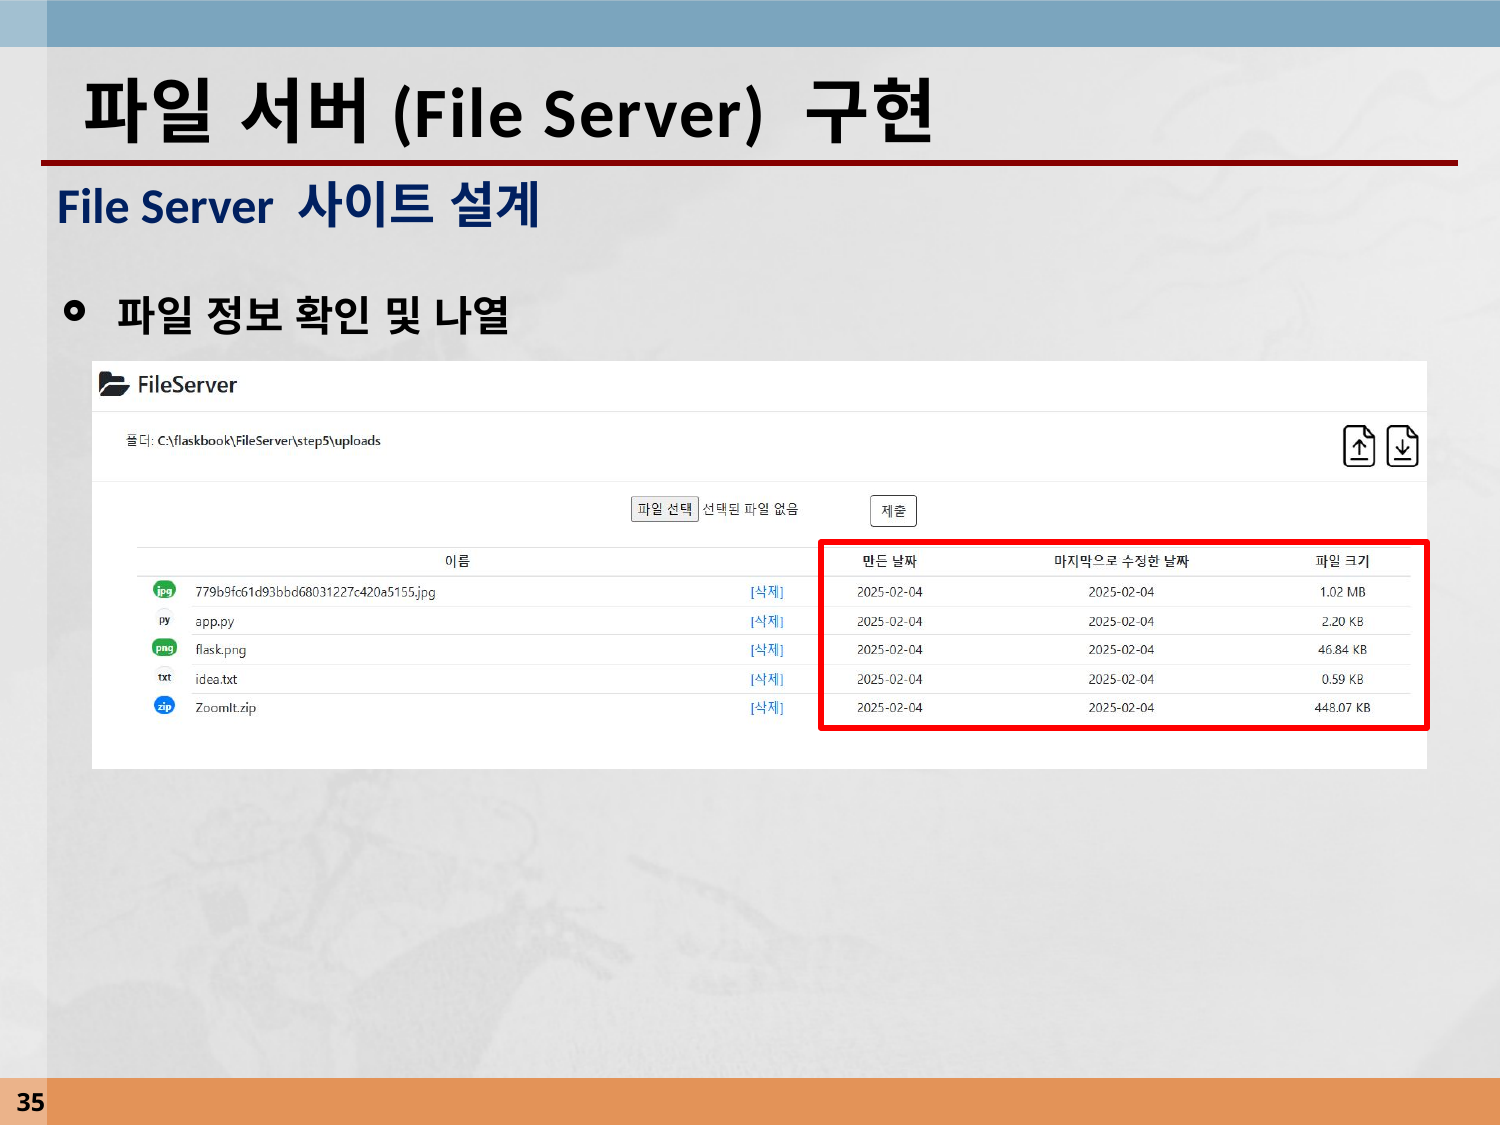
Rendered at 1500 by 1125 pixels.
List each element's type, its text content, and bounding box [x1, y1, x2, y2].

title 파일 서버(File Server) 구현 [69, 0, 1499, 160]
text_box File Server 사이트 설계 [42, 172, 1477, 266]
picture [91, 361, 1427, 769]
list 파일 정보 확인 및 나열 [46, 231, 1499, 1080]
